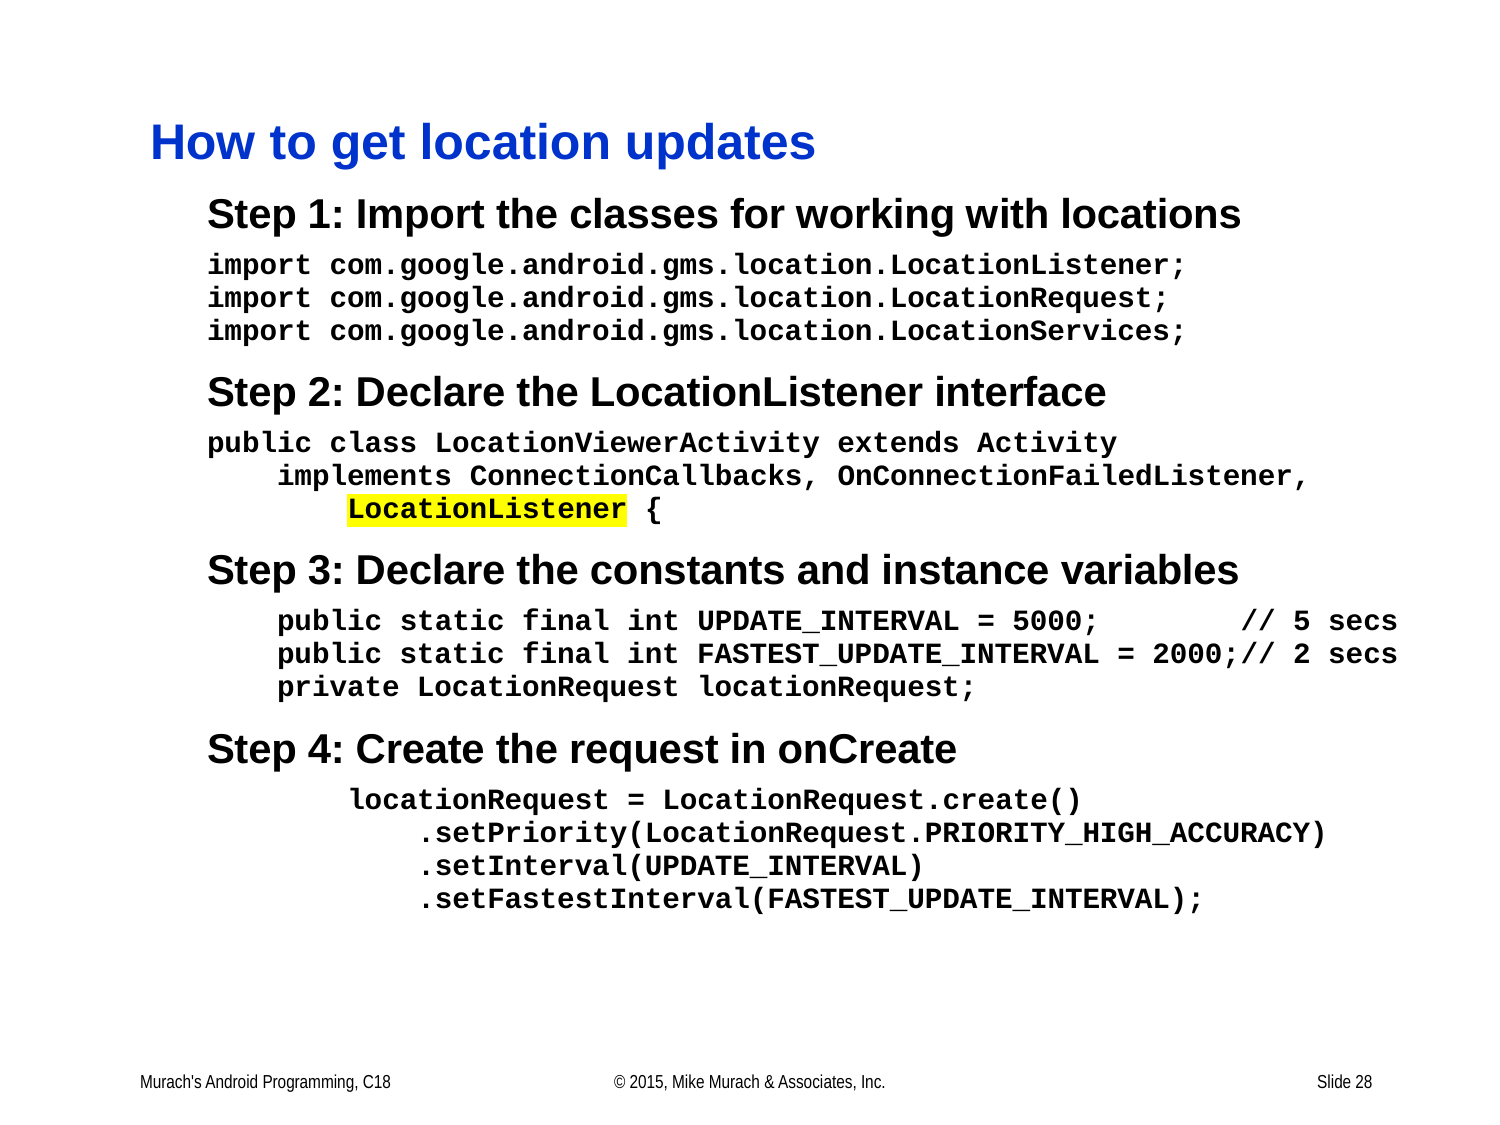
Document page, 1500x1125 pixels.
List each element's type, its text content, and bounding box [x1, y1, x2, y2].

slide_number Slide 28 [1074, 1025, 1388, 1100]
slide_number Murach's Android Programming, C18 [125, 1025, 450, 1100]
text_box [149, 112, 1404, 951]
footer © 2015, Mike Murach & Associates, Inc. [474, 1025, 1025, 1100]
